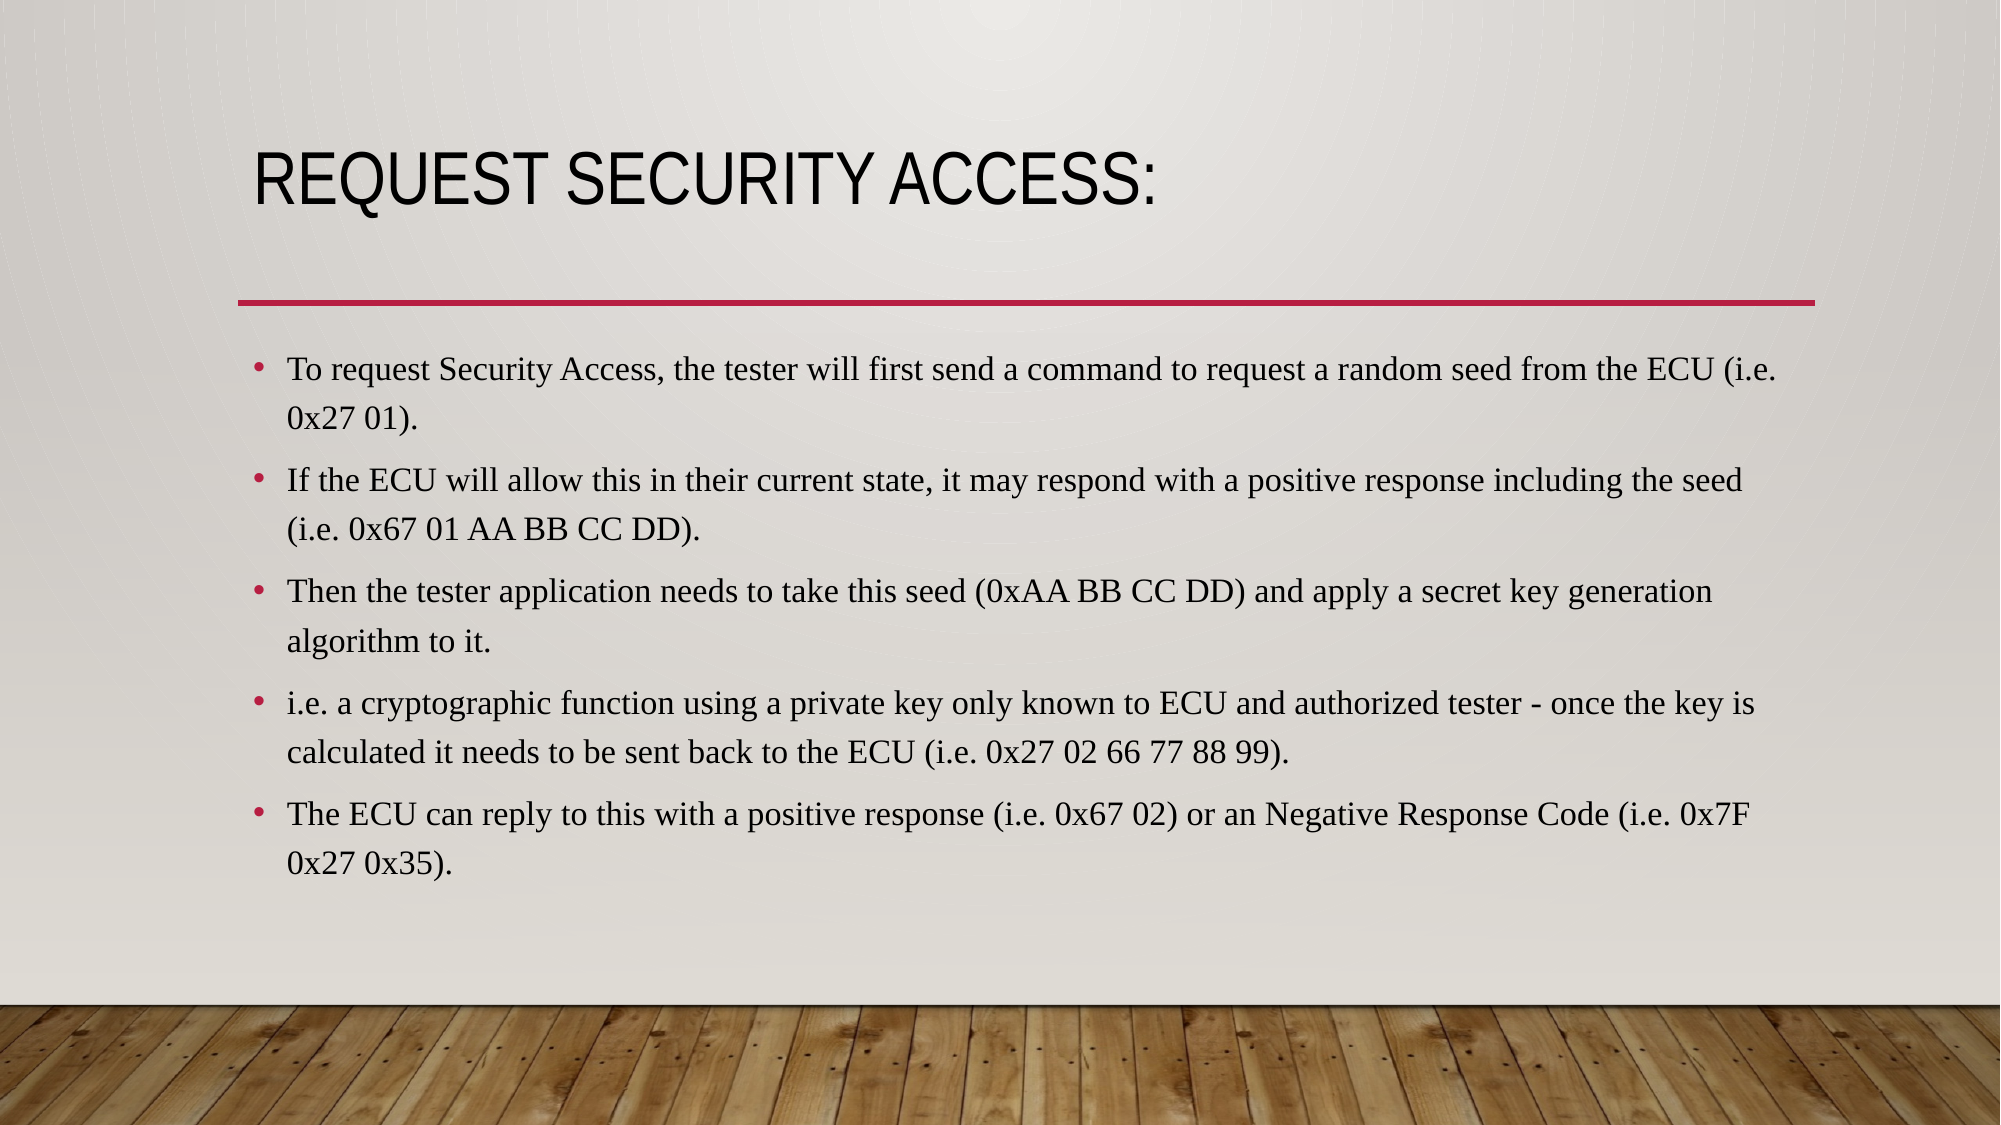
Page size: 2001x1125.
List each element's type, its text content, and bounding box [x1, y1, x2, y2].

list To request Security Access, the tester will first send a command to request a random seed from the ECU (i.e. 0x27 01). If the ECU will allow this in their current state, it may respond with a positive response including the seed (i.e. 0x67 01 AA BB CC DD). Then the tester application needs to take this seed (0xAA BB CC DD) and apply a secret key generation algorithm to it. i.e. a cryptographic function using a private key only known to ECU and authorized tester - once the key is calculated it needs to be sent back to the ECU (i.e. 0x27 02 66 77 88 99). The ECU can reply to this with a positive response (i.e. 0x67 02) or an Negative Response Code (i.e. 0x7F 0x27 0x35). [238, 330, 1814, 897]
picture [0, 1005, 2000, 1125]
title Request Security Access: [238, 131, 1814, 305]
